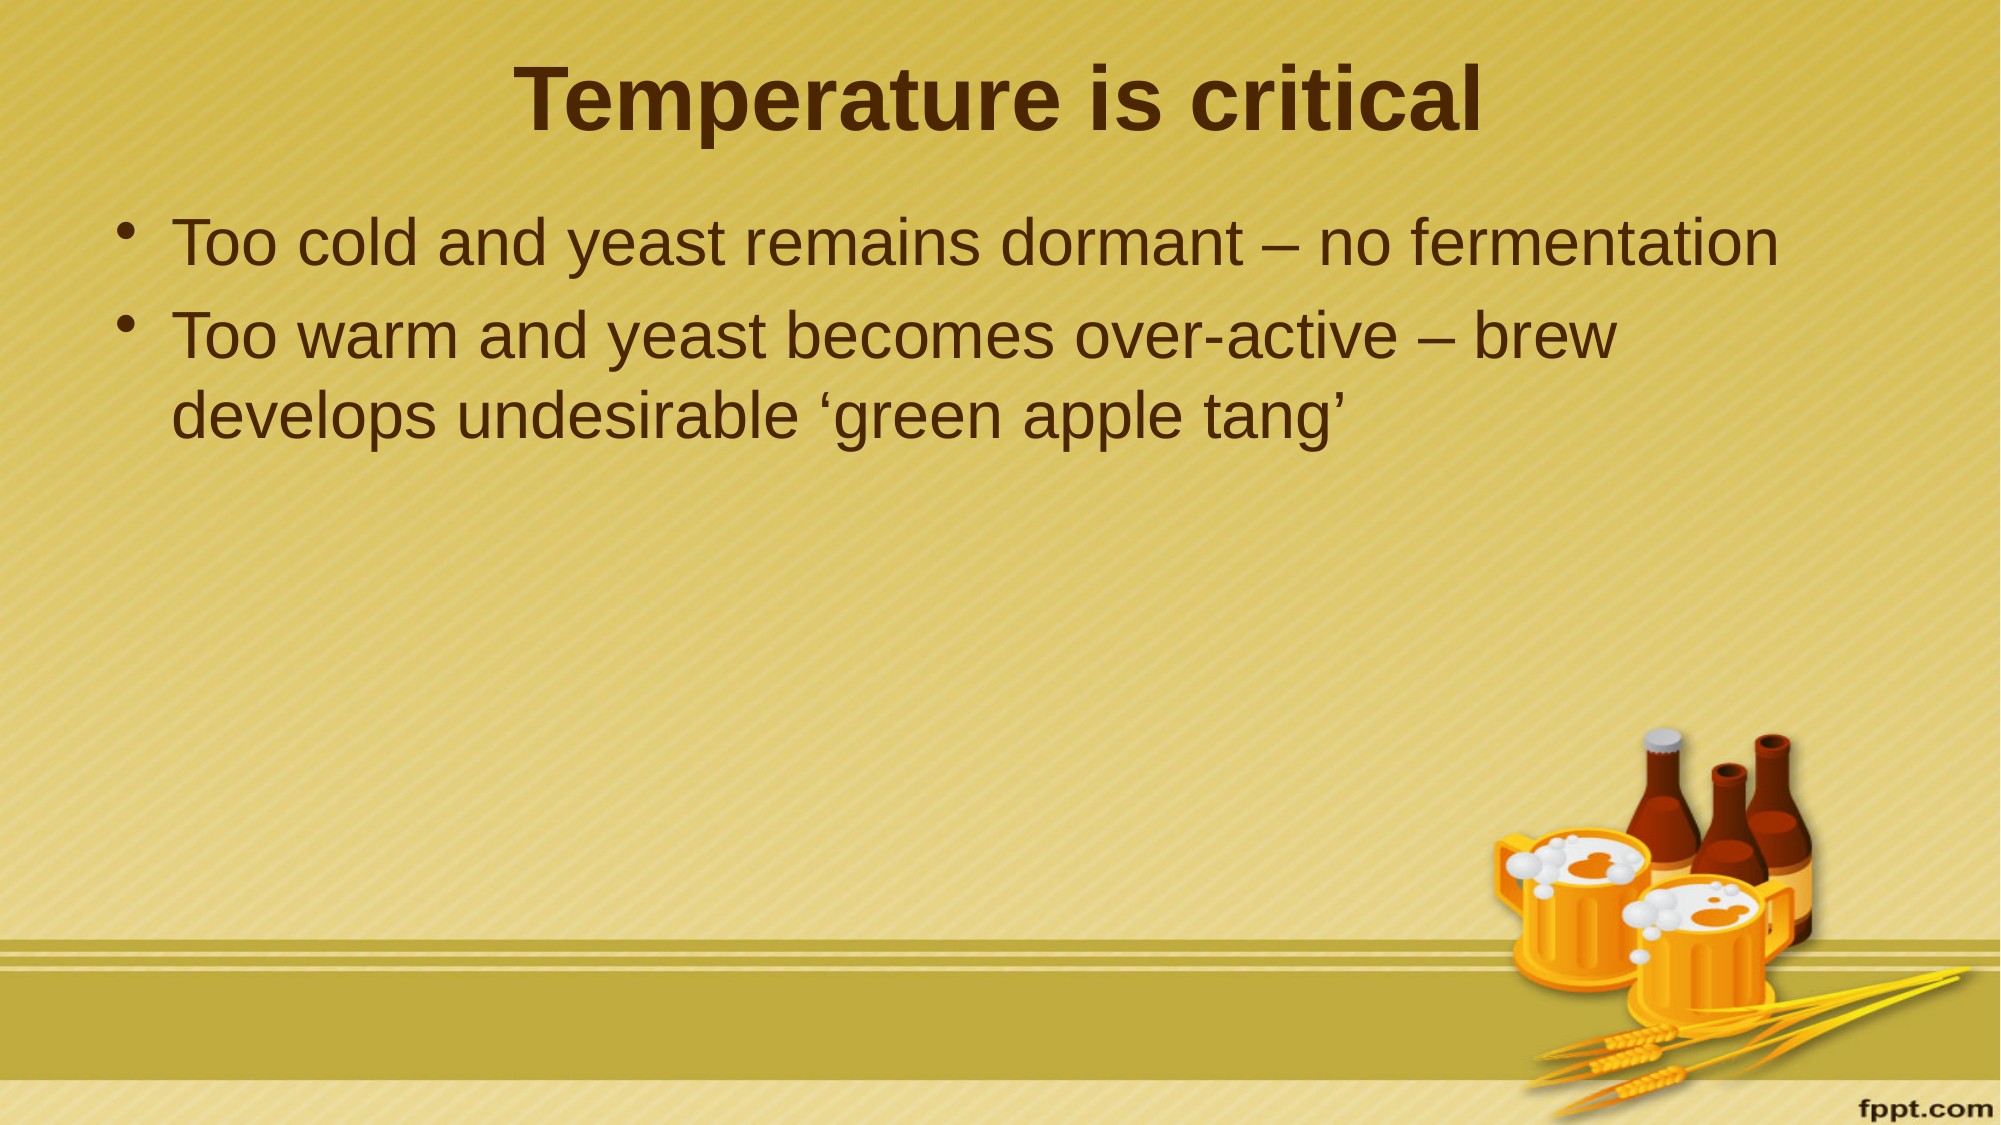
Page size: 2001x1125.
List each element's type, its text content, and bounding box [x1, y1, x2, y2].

picture [0, 0, 2001, 1125]
title Temperature is critical [99, 0, 1900, 188]
list Too cold and yeast remains dormant – no fermentation Too warm and yeast becomes over-active – brew develops undesirable ‘green apple tang’ [99, 191, 1900, 934]
